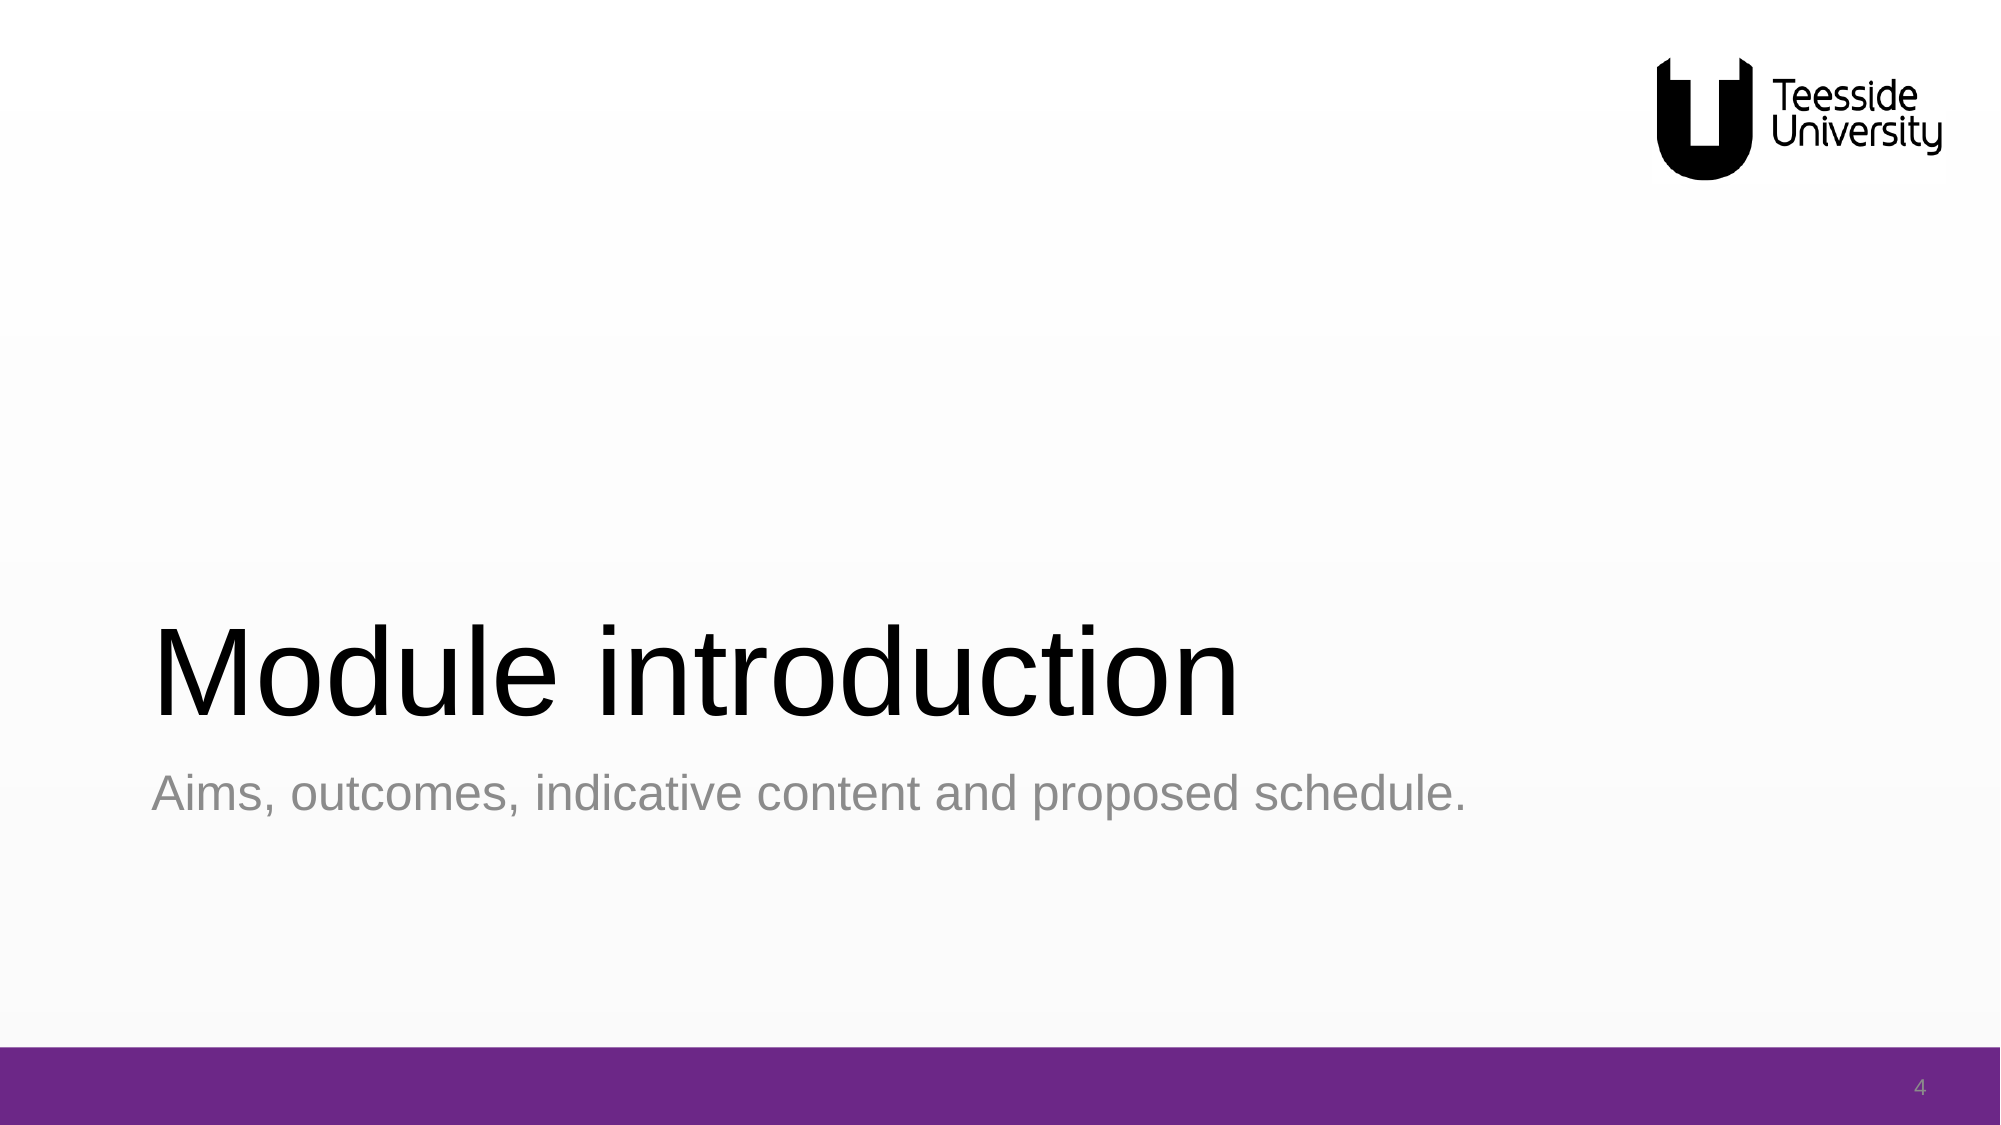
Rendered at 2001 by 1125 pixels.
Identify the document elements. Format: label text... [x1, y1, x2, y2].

list Aims, outcomes, indicative content and proposed schedule. [136, 752, 1862, 999]
slide_number 4 [1859, 1068, 1942, 1105]
picture [1652, 53, 1946, 184]
title Module introduction [136, 280, 1862, 749]
